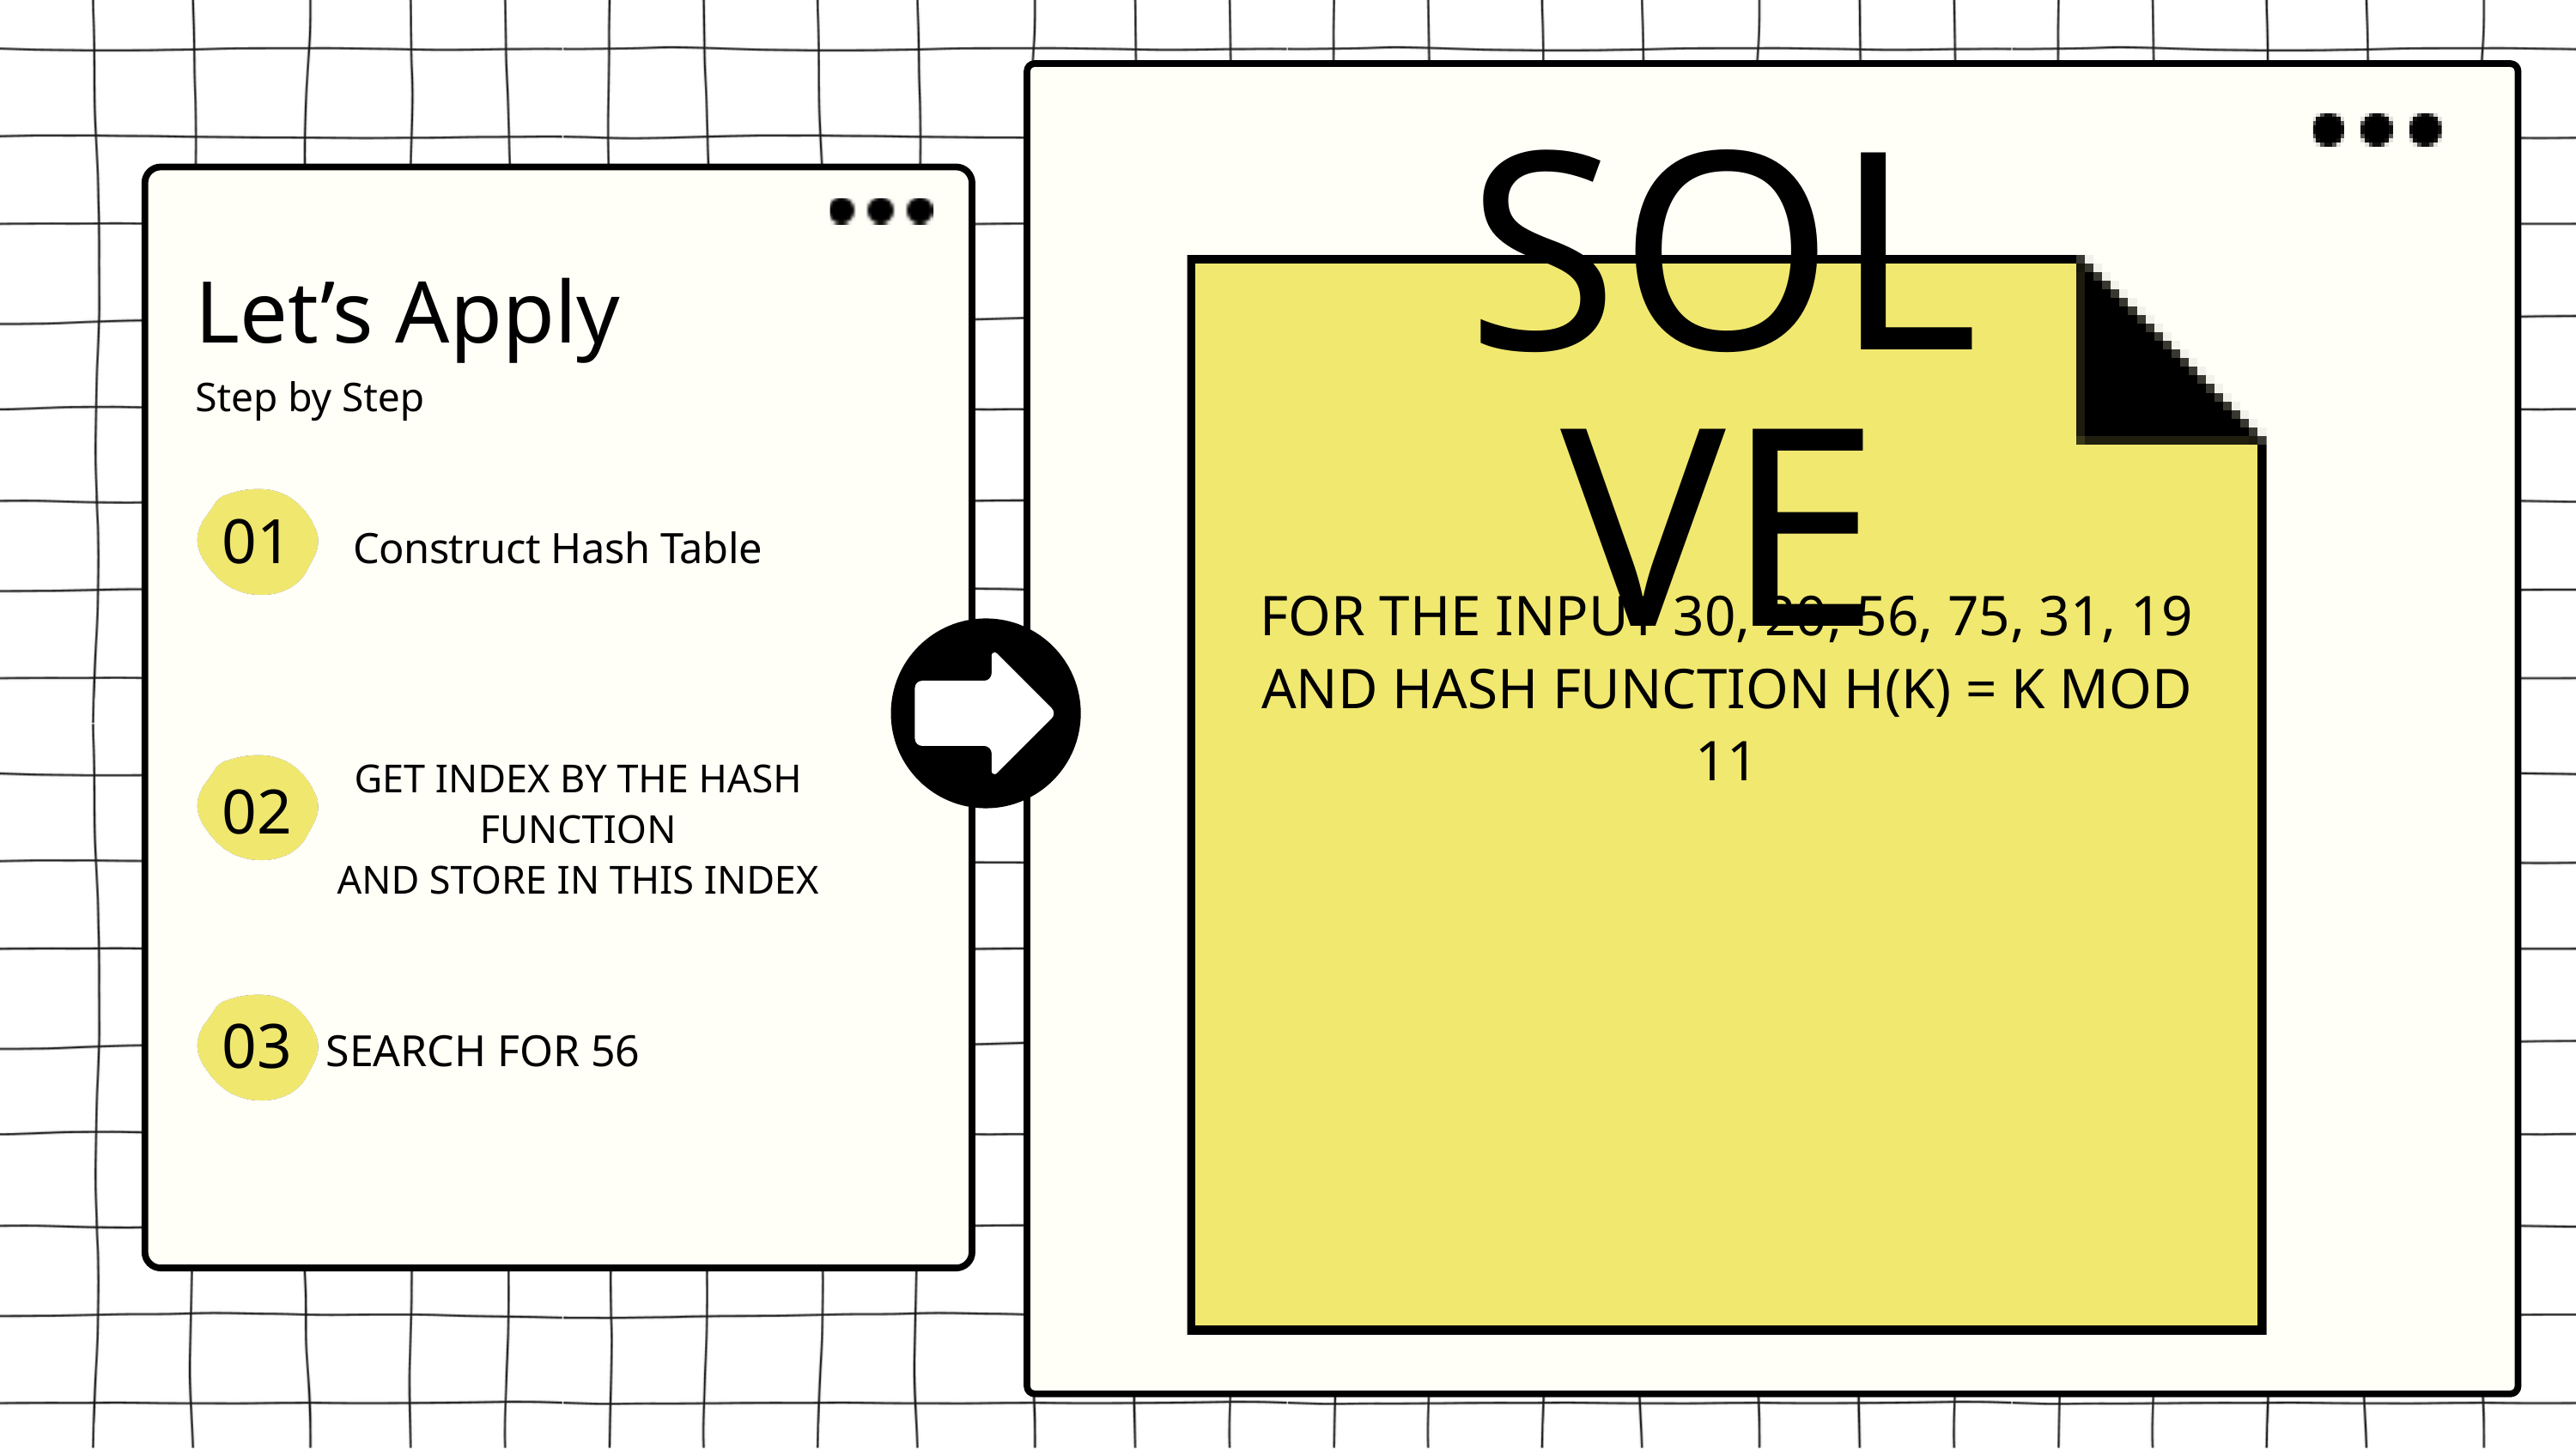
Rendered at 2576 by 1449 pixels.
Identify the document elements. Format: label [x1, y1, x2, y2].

text_box [0, 0, 2576, 1449]
text_box [1026, 63, 2518, 1394]
text_box [914, 647, 1057, 779]
text_box [890, 618, 1081, 809]
text_box [144, 167, 973, 1269]
